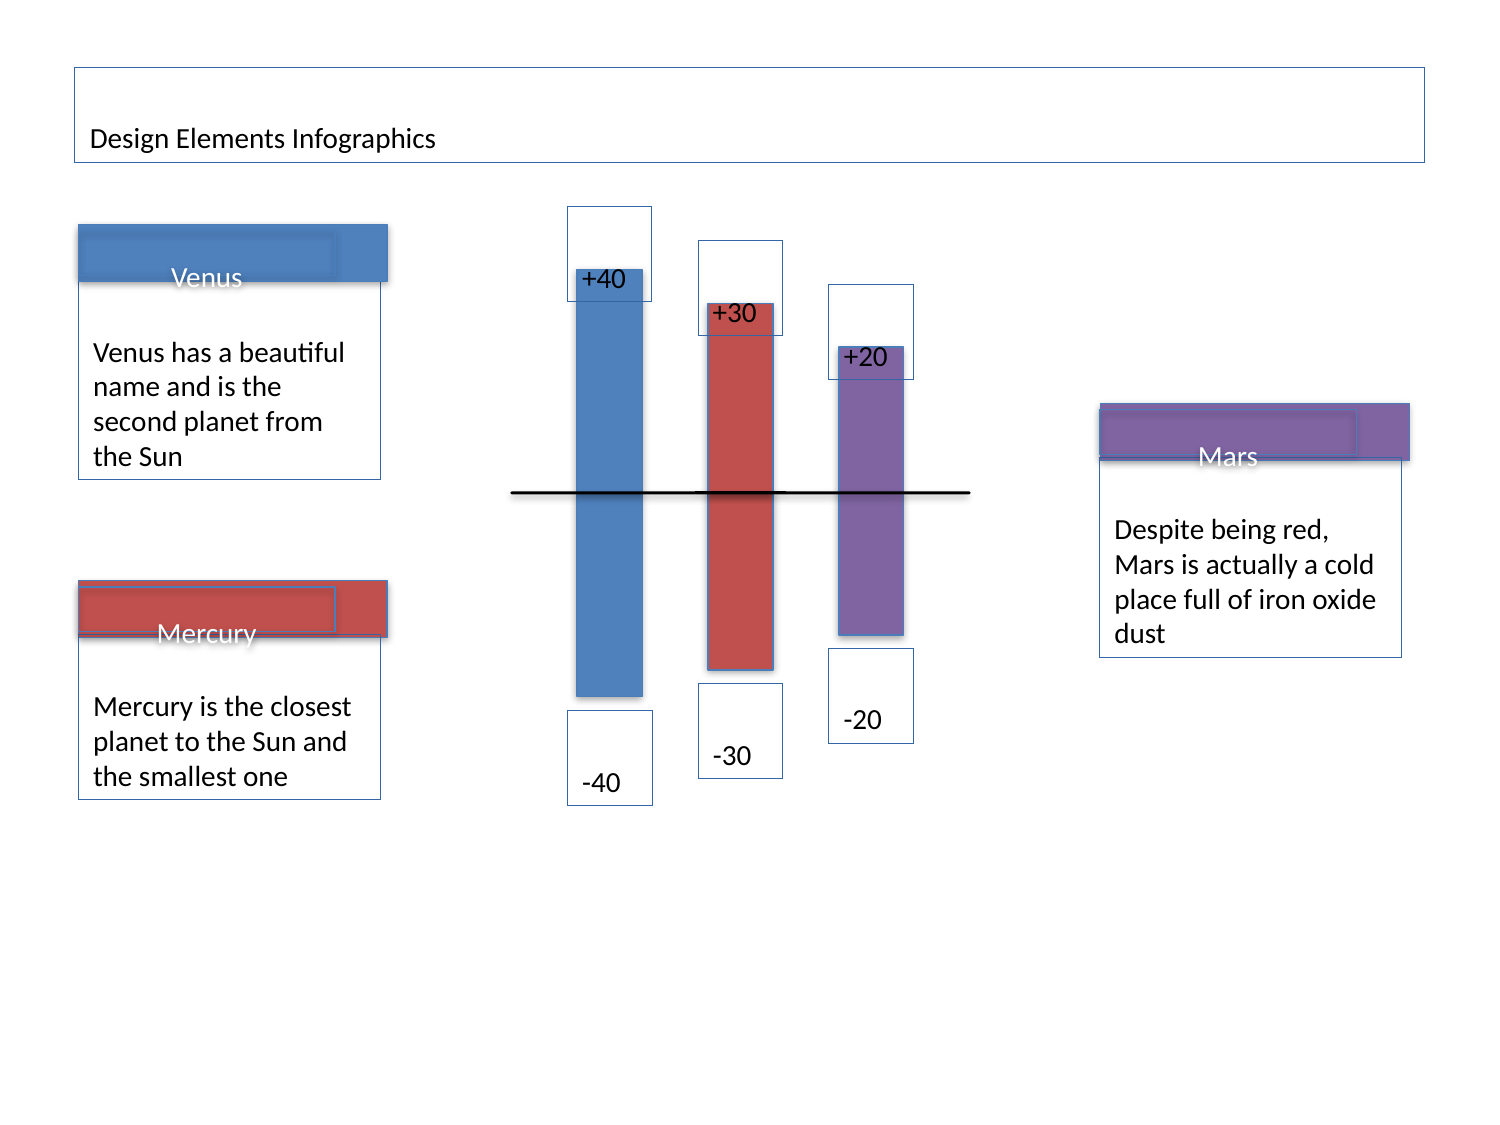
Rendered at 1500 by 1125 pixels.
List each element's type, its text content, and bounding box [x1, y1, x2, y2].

text_box +40 [567, 206, 652, 302]
text_box [78, 580, 388, 638]
text_box [838, 501, 904, 636]
text_box [707, 336, 774, 491]
text_box +20 [828, 284, 914, 380]
text_box Venus [78, 230, 336, 276]
text_box [838, 380, 904, 491]
text_box +30 [698, 240, 783, 336]
text_box [576, 302, 643, 492]
text_box Mercury is the closest planet to the Sun and the smallest one [78, 634, 381, 800]
text_box [707, 502, 774, 671]
text_box -20 [828, 648, 914, 744]
text_box Venus has a beautiful name and is the second planet from the Sun [78, 289, 381, 480]
text_box -40 [567, 710, 653, 806]
text_box [576, 501, 643, 697]
text_box Design Elements Infographics [74, 67, 1425, 163]
text_box Mercury [78, 586, 336, 632]
text_box Mars [1099, 409, 1357, 455]
text_box Despite being red, Mars is actually a cold place full of iron oxide dust [1099, 457, 1402, 658]
text_box -30 [698, 683, 783, 779]
text_box [78, 224, 388, 282]
text_box [1100, 403, 1410, 461]
